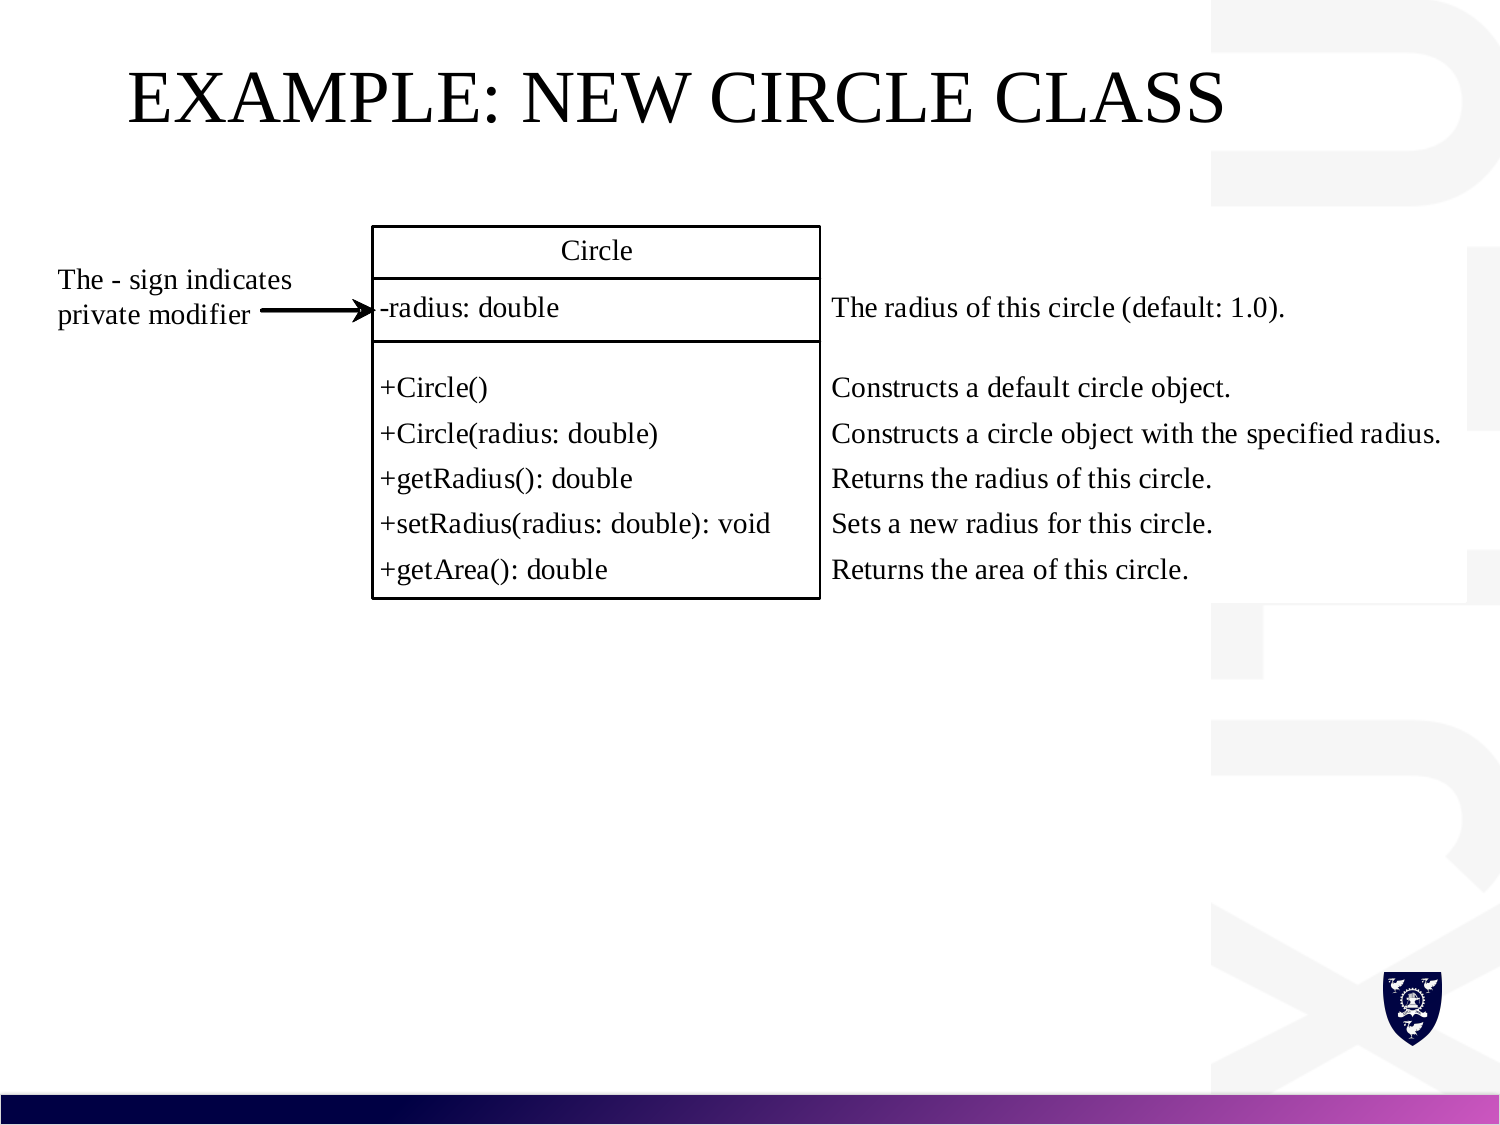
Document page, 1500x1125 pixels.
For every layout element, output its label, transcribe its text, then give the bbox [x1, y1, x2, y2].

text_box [37, 203, 1475, 613]
picture [1383, 972, 1442, 1046]
slide_number [1074, 1042, 1425, 1103]
title Example: New Circle Class [112, 37, 1388, 147]
